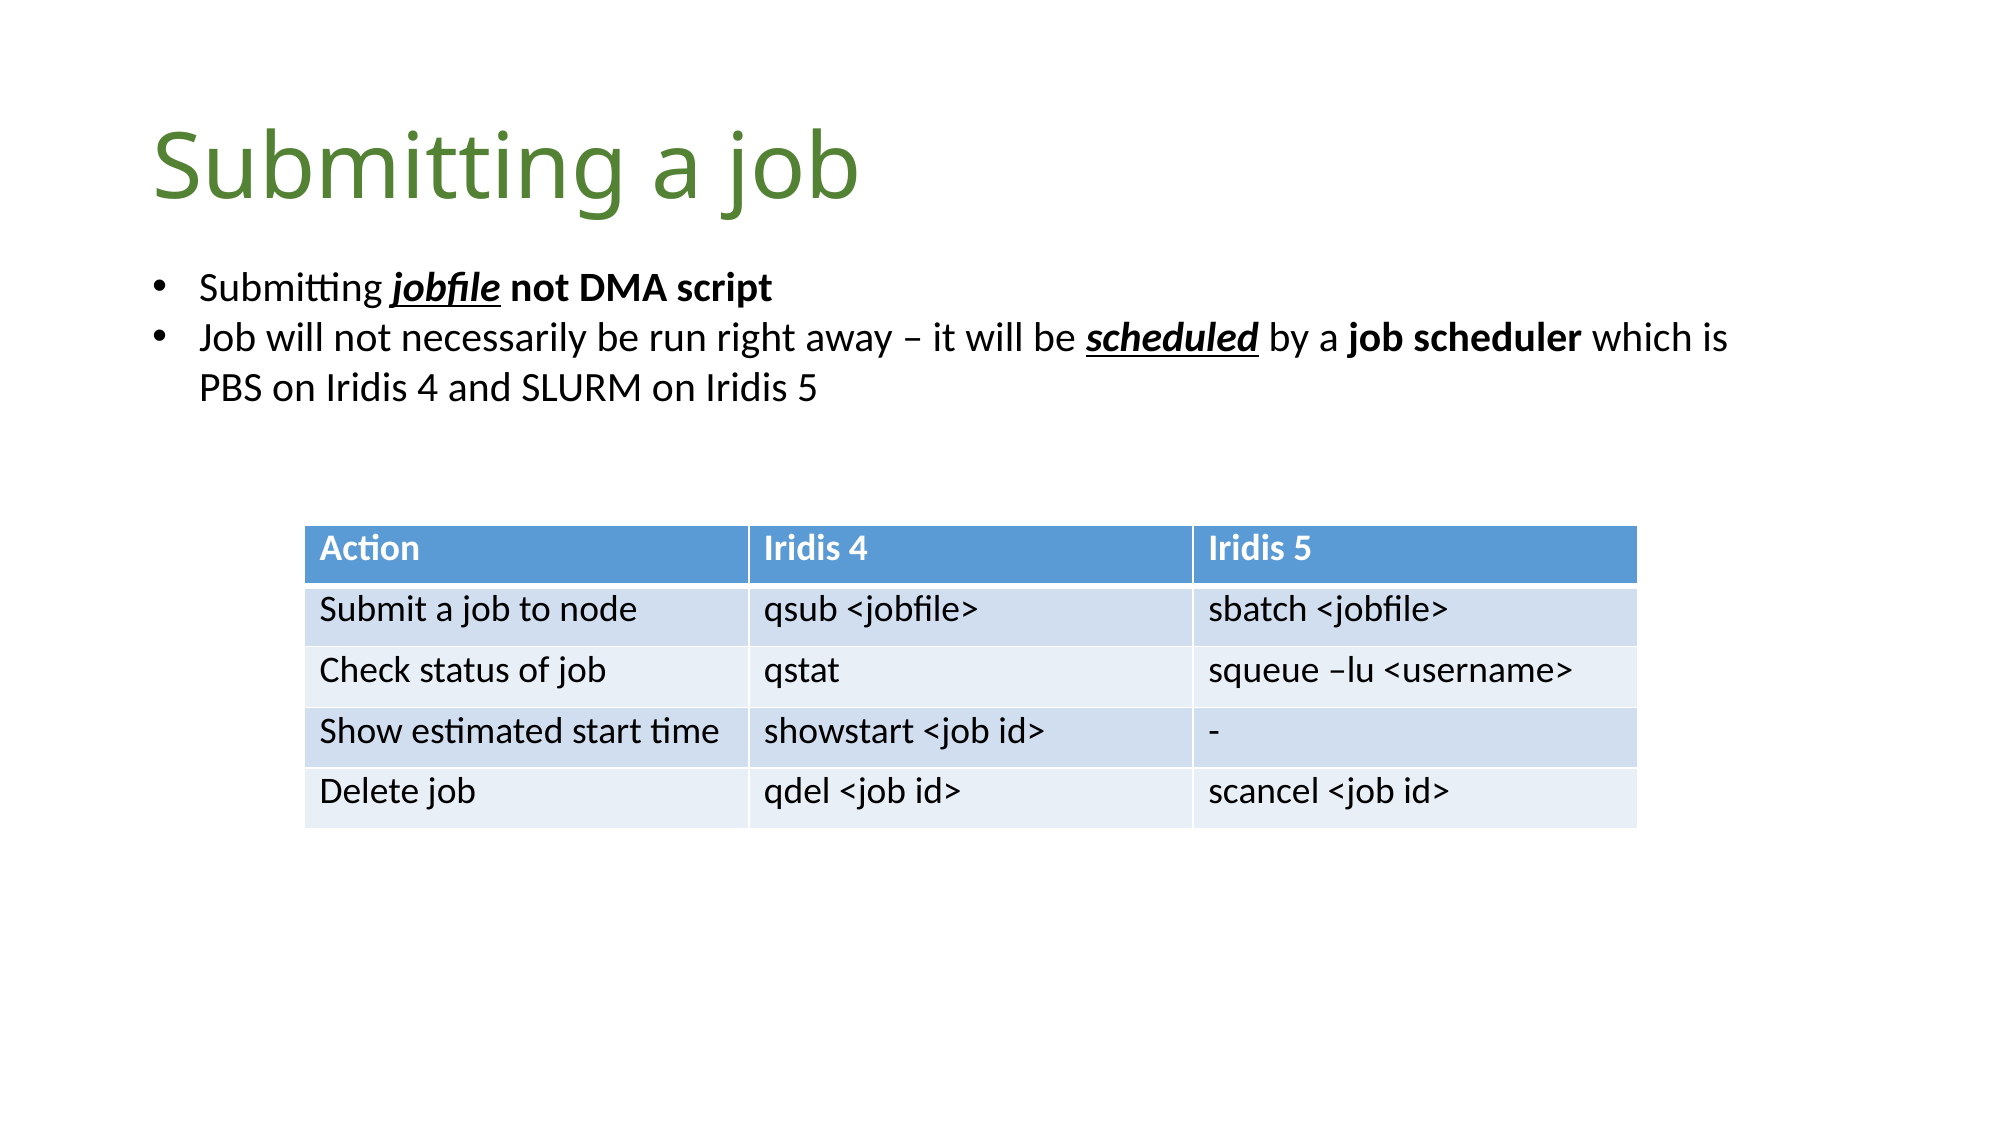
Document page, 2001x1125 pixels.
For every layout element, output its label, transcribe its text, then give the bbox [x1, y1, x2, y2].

table_header Iridis 4 [750, 526, 1192, 583]
table_cell showstart <job id> [750, 708, 1192, 767]
table_cell squeue –lu <username> [1194, 647, 1637, 707]
table_cell sbatch <jobfile> [1194, 589, 1637, 646]
table_cell Show estimated start time [305, 708, 748, 767]
table_cell Submit a job to node [305, 589, 748, 646]
title Submitting a job [137, 59, 1863, 278]
table_header Action [305, 526, 748, 583]
table_cell qsub <jobfile> [750, 589, 1192, 646]
table_cell scancel <job id> [1194, 769, 1637, 828]
table_cell - [1194, 708, 1637, 767]
table_cell Check status of job [305, 647, 748, 707]
table_header Iridis 5 [1194, 526, 1637, 583]
table_cell qdel <job id> [750, 769, 1192, 828]
table_cell Delete job [305, 769, 748, 828]
table_cell qstat [750, 647, 1192, 707]
text_box Submitting jobfile not DMA script Job will not necessarily be run right away – it will be scheduled by a job scheduler which is PBS on Iridis 4 and SLURM on Iridis 5 [137, 252, 1757, 418]
